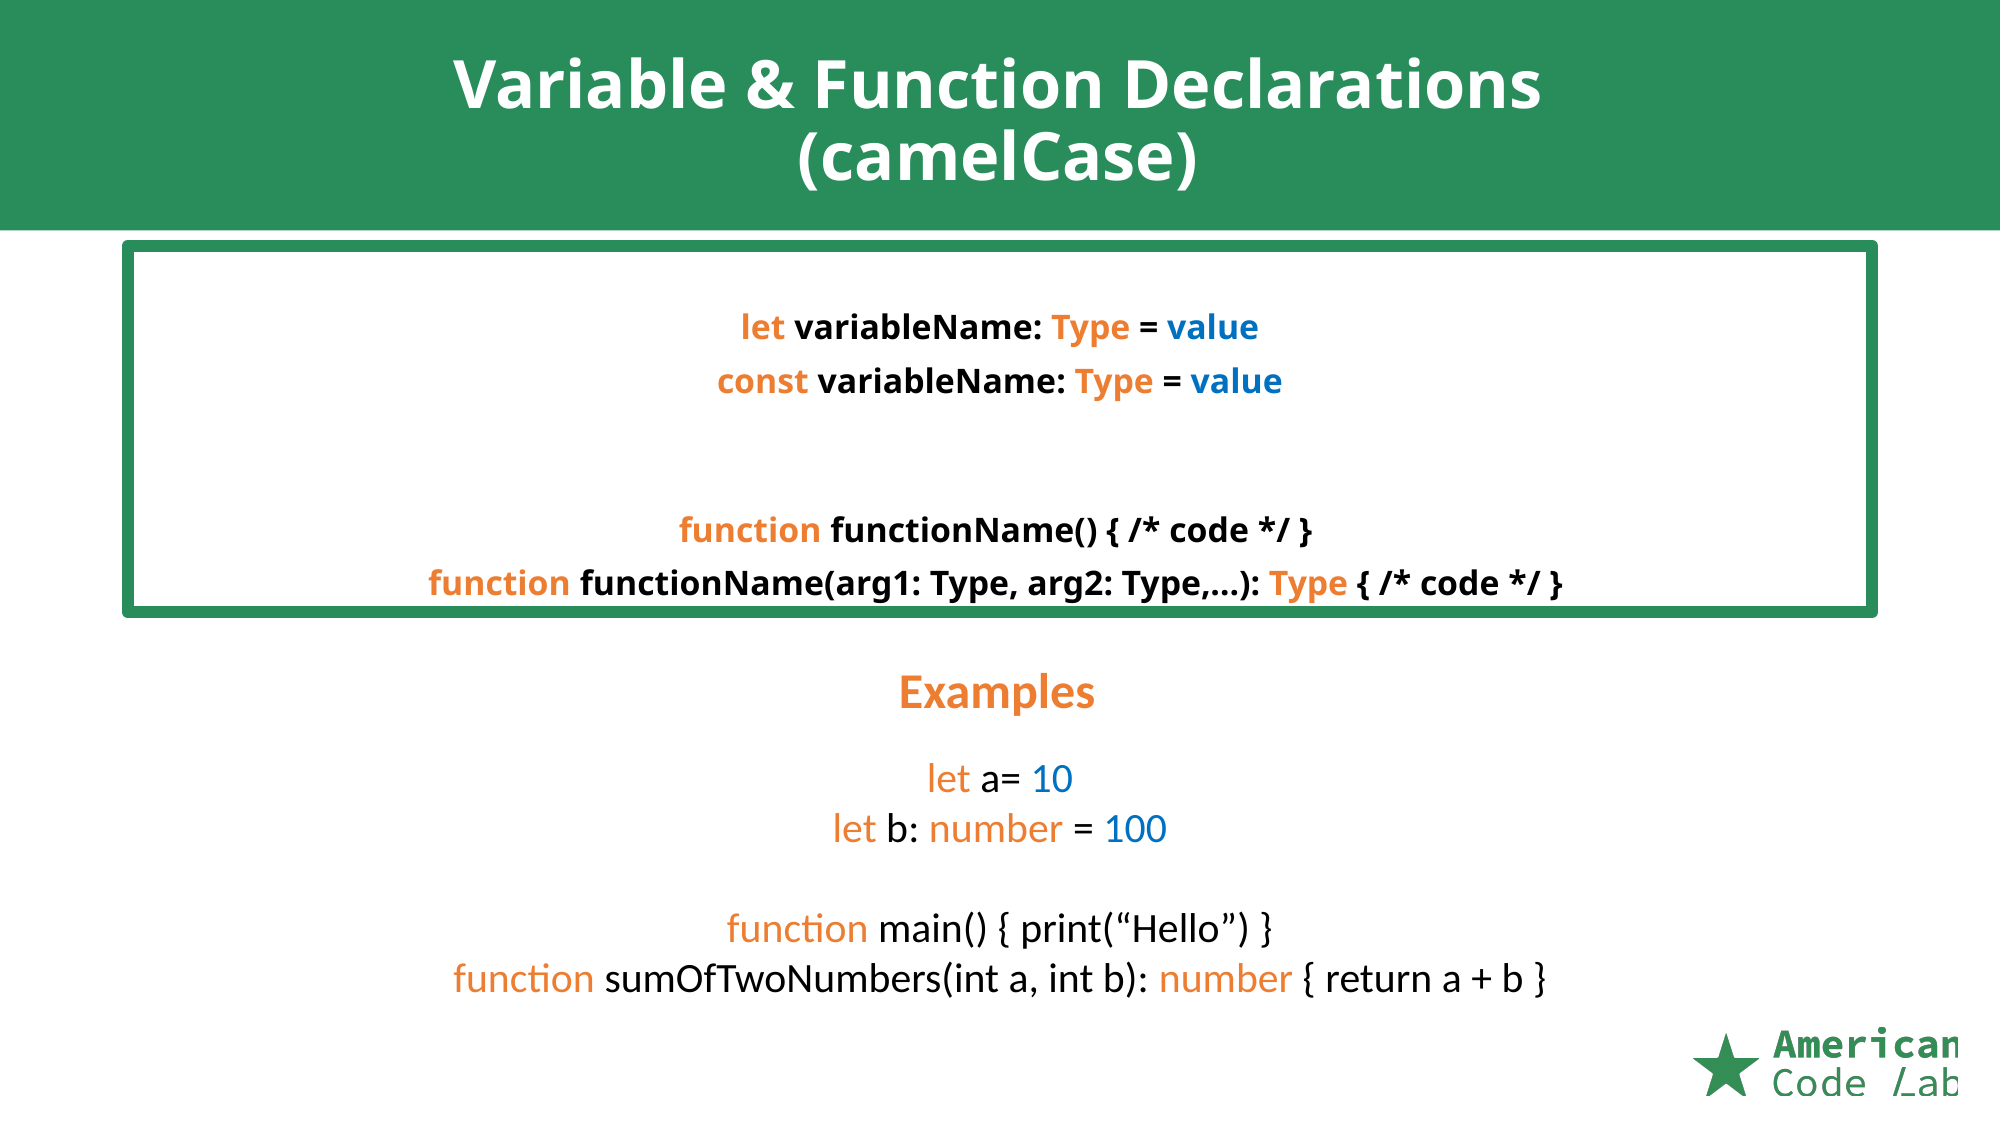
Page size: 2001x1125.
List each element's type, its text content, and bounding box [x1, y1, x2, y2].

text_box let a= 10 let b: number = 100 function main() { print(“Hello”) } function sumOfTwoNumbers(int a, int b): number { return a + b } [127, 743, 1872, 1009]
text_box let variableName: Type = value const variableName: Type = value function functionName() { /* code */ } function functionName(arg1: Type, arg2: Type,…): Type { /* code */ } [127, 246, 1872, 612]
title Variable & Function Declarations (camelCase) [39, 40, 1958, 206]
text_box Examples [883, 651, 1113, 727]
picture [1692, 1027, 1958, 1097]
text_box [0, 0, 2000, 231]
